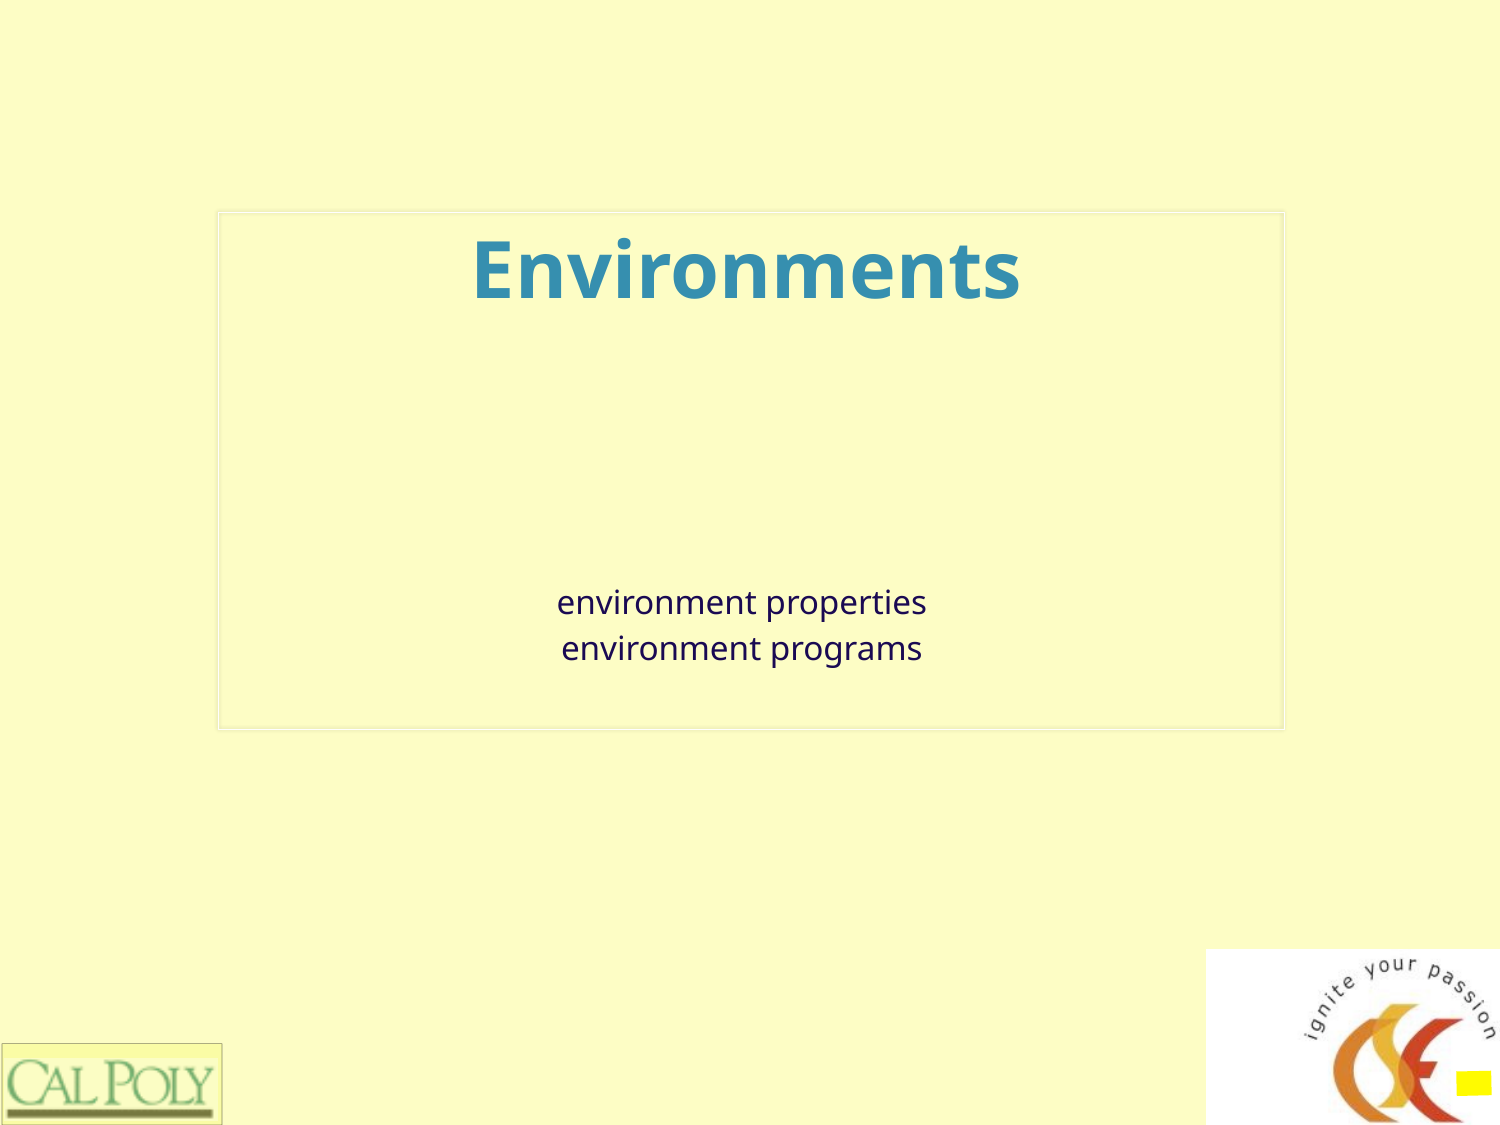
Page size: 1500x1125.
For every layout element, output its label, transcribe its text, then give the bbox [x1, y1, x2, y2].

picture [1206, 949, 1500, 1125]
title Environments [217, 0, 1284, 534]
list environment properties environment programs [212, 575, 1279, 961]
slide_number [1455, 1070, 1492, 1097]
